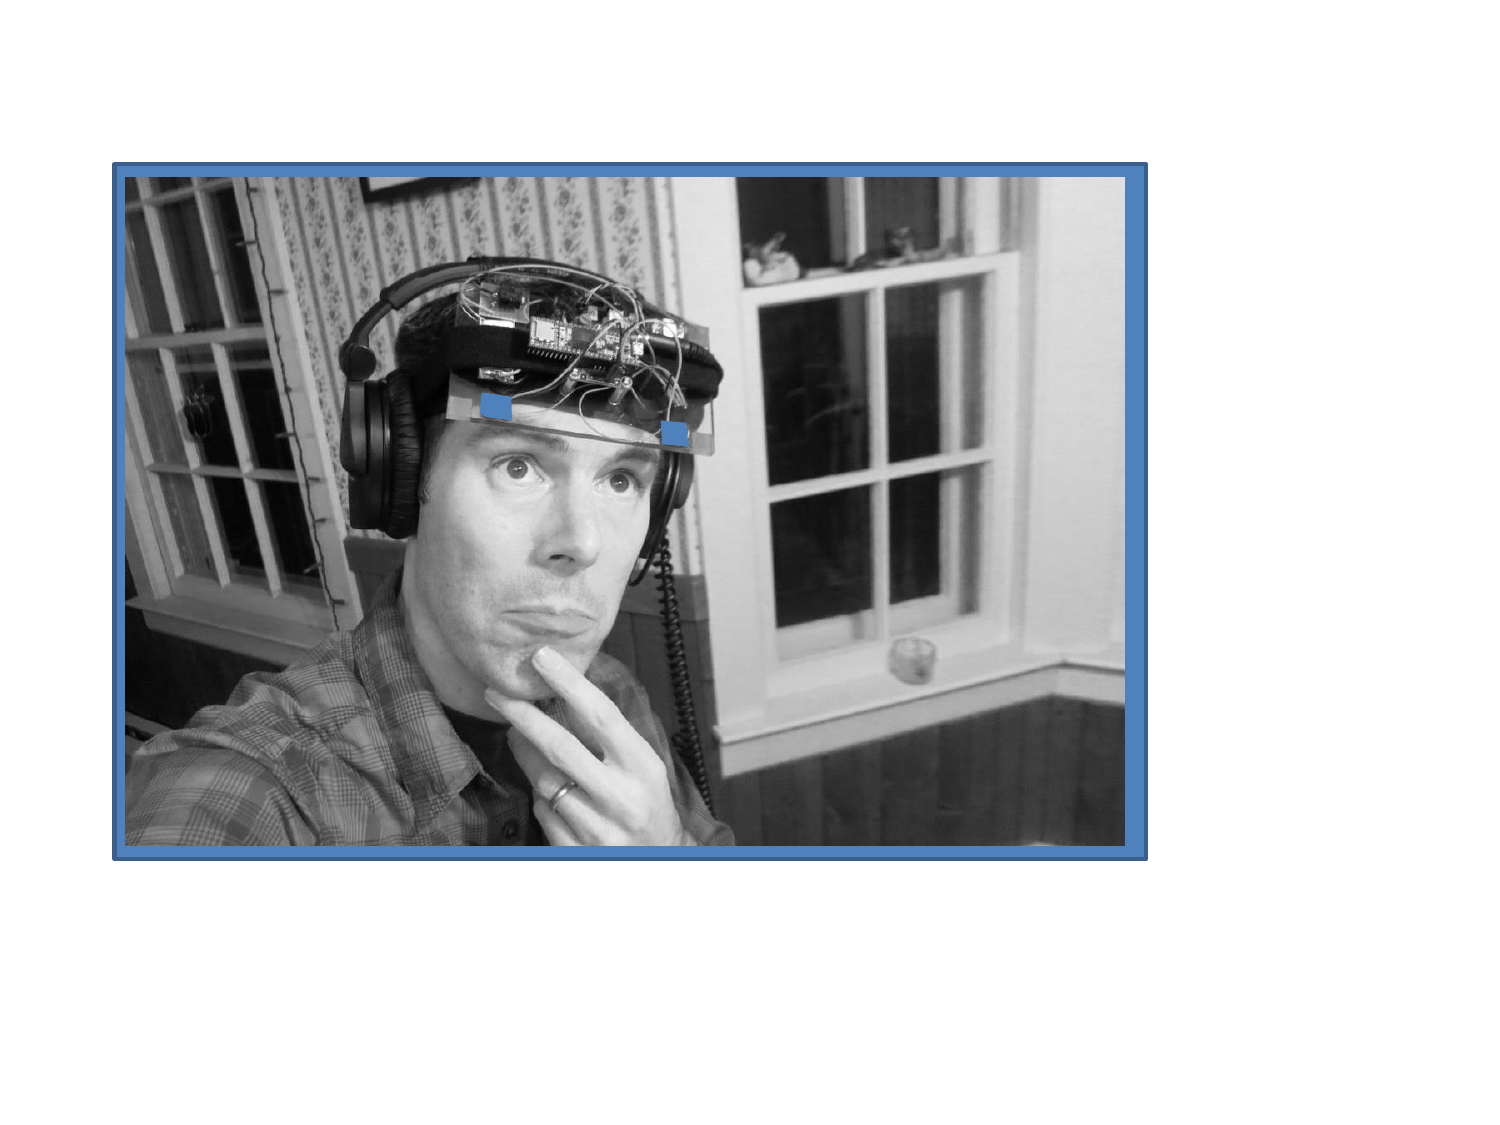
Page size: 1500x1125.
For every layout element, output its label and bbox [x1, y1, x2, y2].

text_box [479, 392, 690, 447]
text_box [112, 162, 1148, 861]
picture [124, 176, 1126, 846]
